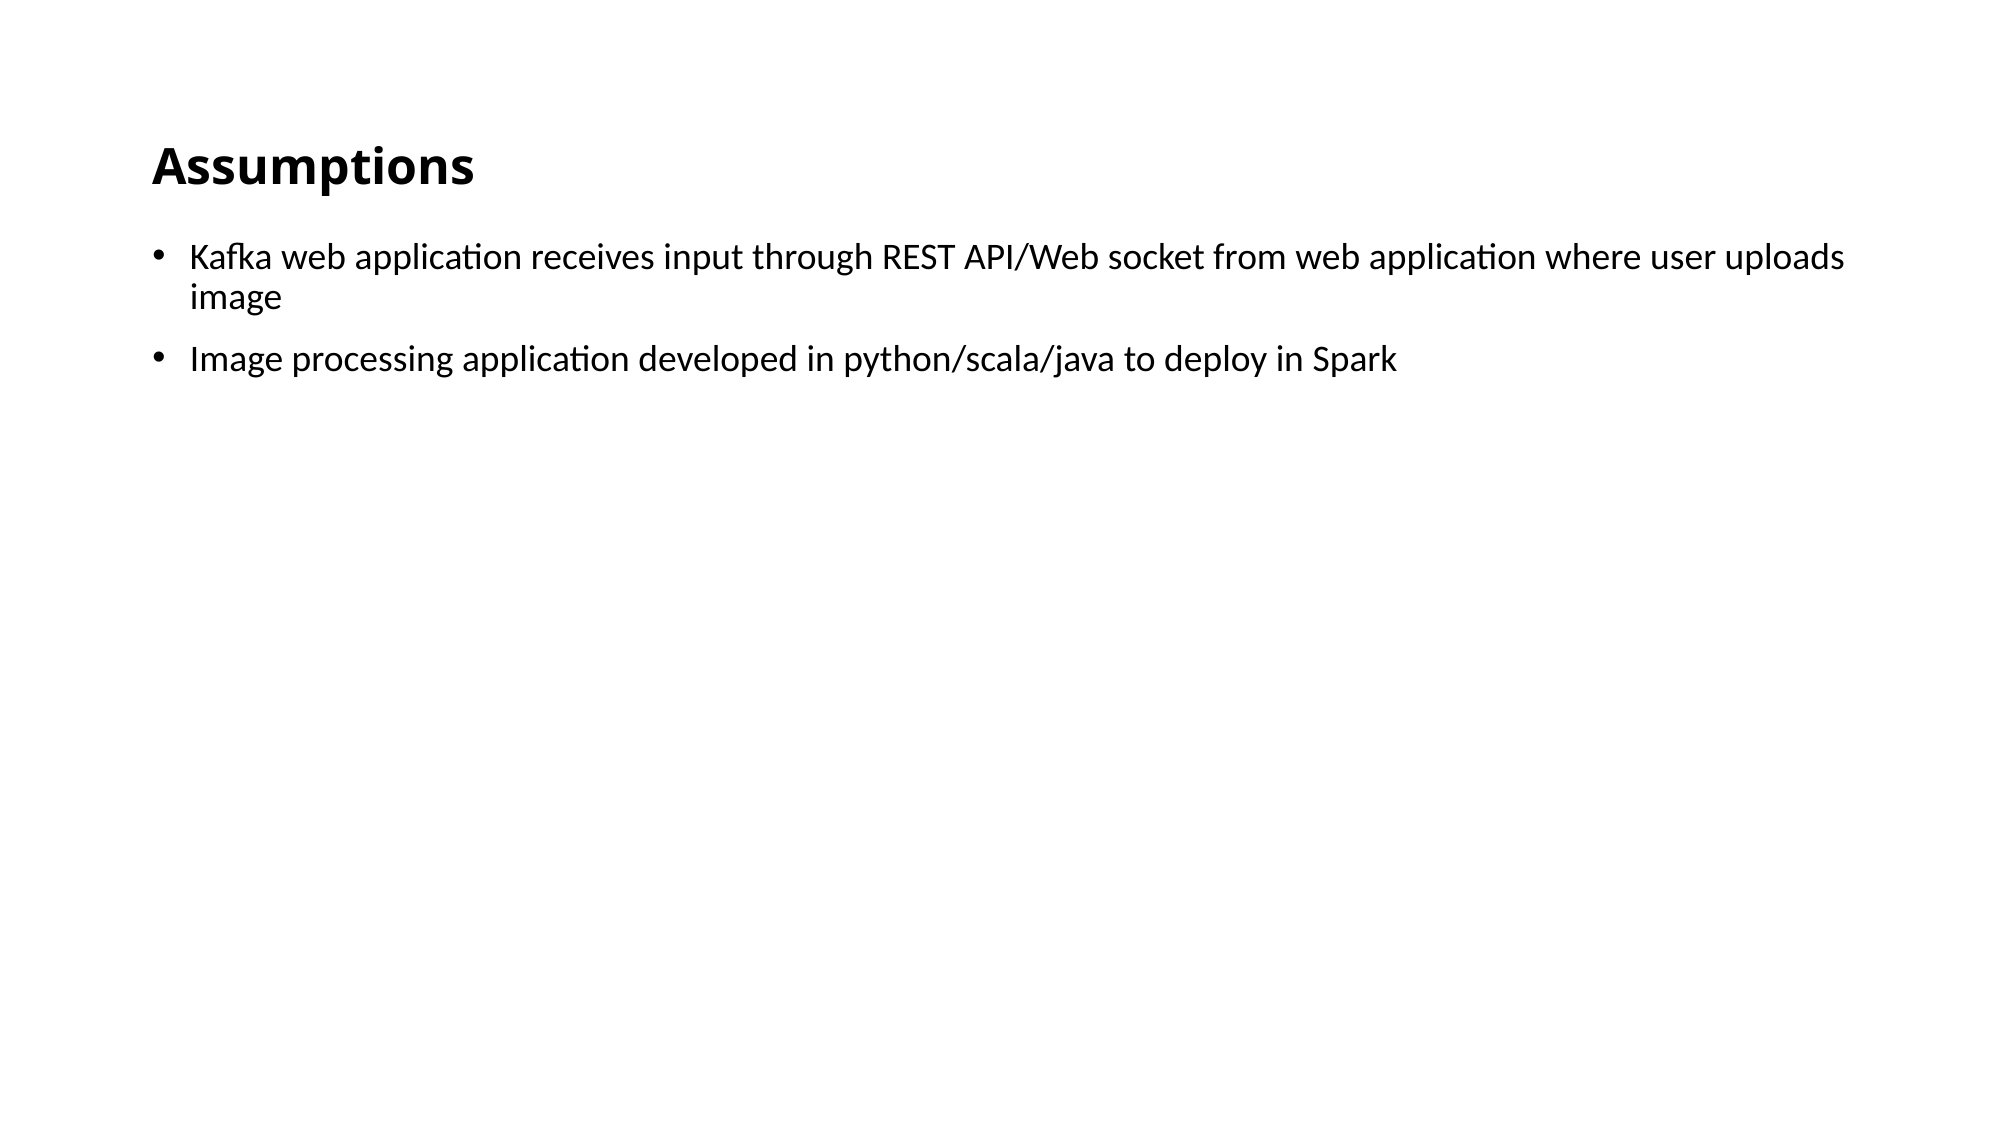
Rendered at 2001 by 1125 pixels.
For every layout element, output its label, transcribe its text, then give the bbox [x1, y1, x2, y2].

list Kafka web application receives input through REST API/Web socket from web application where user uploads image Image processing application developed in python/scala/java to deploy in Spark [137, 229, 1863, 420]
title Assumptions [137, 59, 1863, 229]
